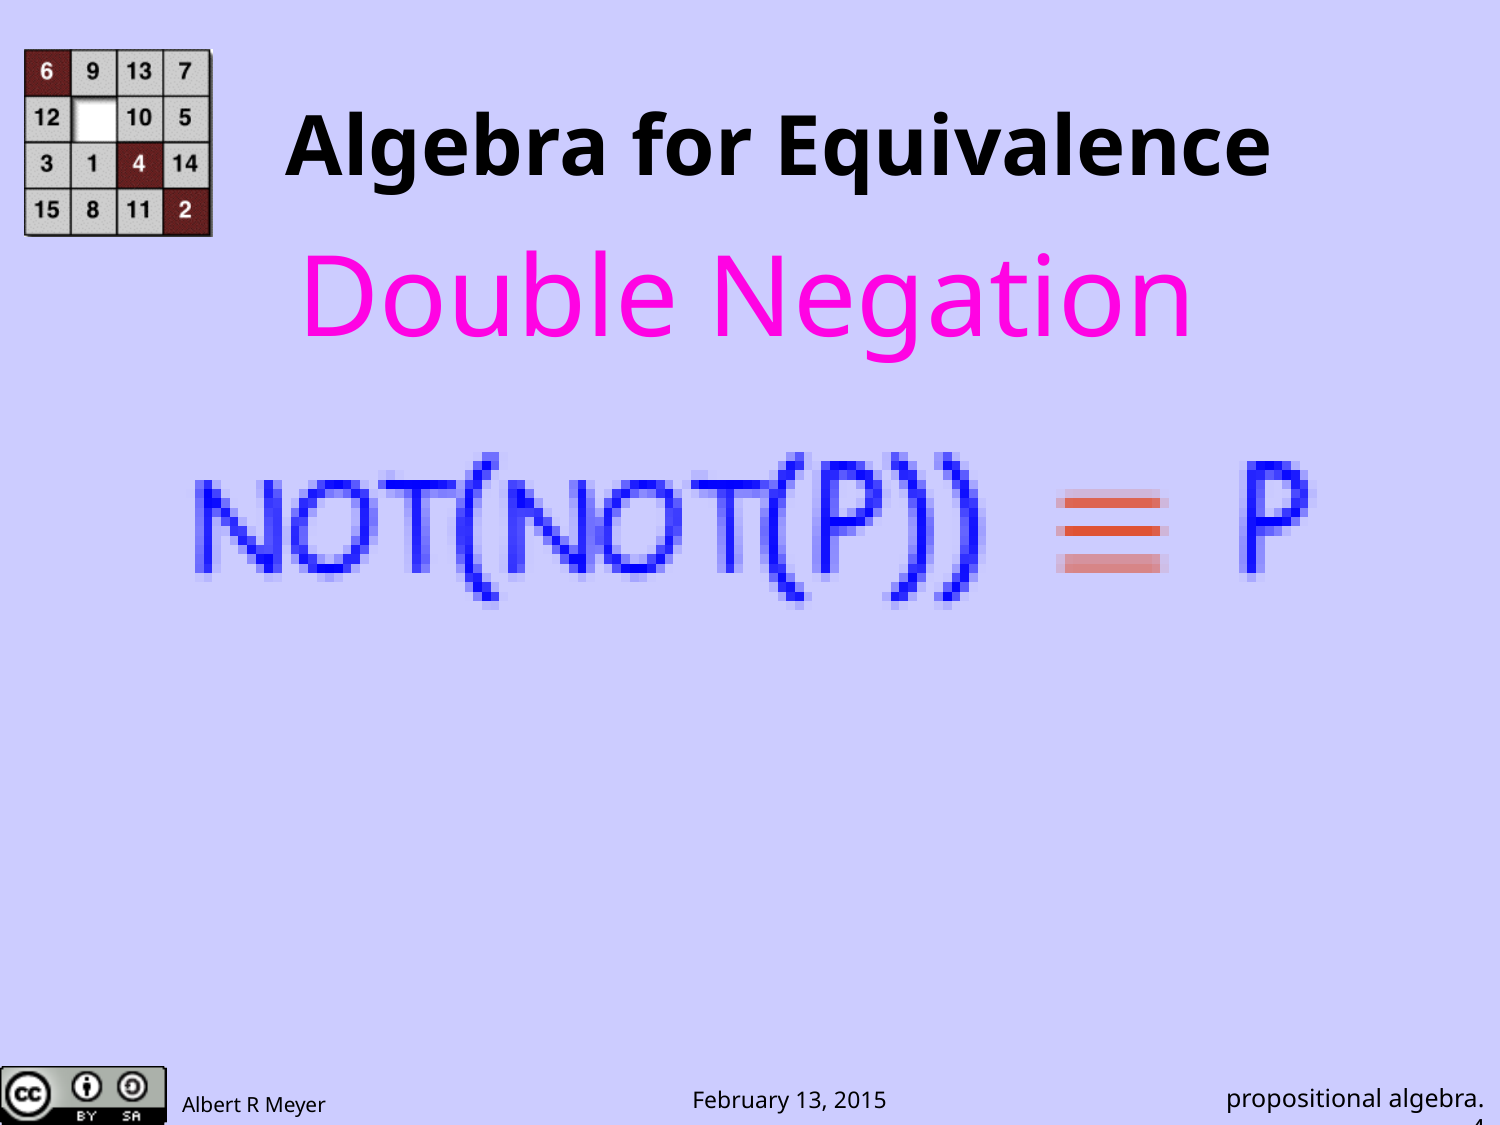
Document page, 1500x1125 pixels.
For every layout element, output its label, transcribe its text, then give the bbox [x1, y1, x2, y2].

text_box Double Negation [282, 225, 1223, 367]
title Algebra for Equivalence [270, 59, 1386, 225]
picture [24, 49, 213, 237]
picture [0, 1066, 167, 1125]
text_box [178, 424, 1344, 631]
slide_number propositional algebra.4 [1202, 1074, 1500, 1121]
